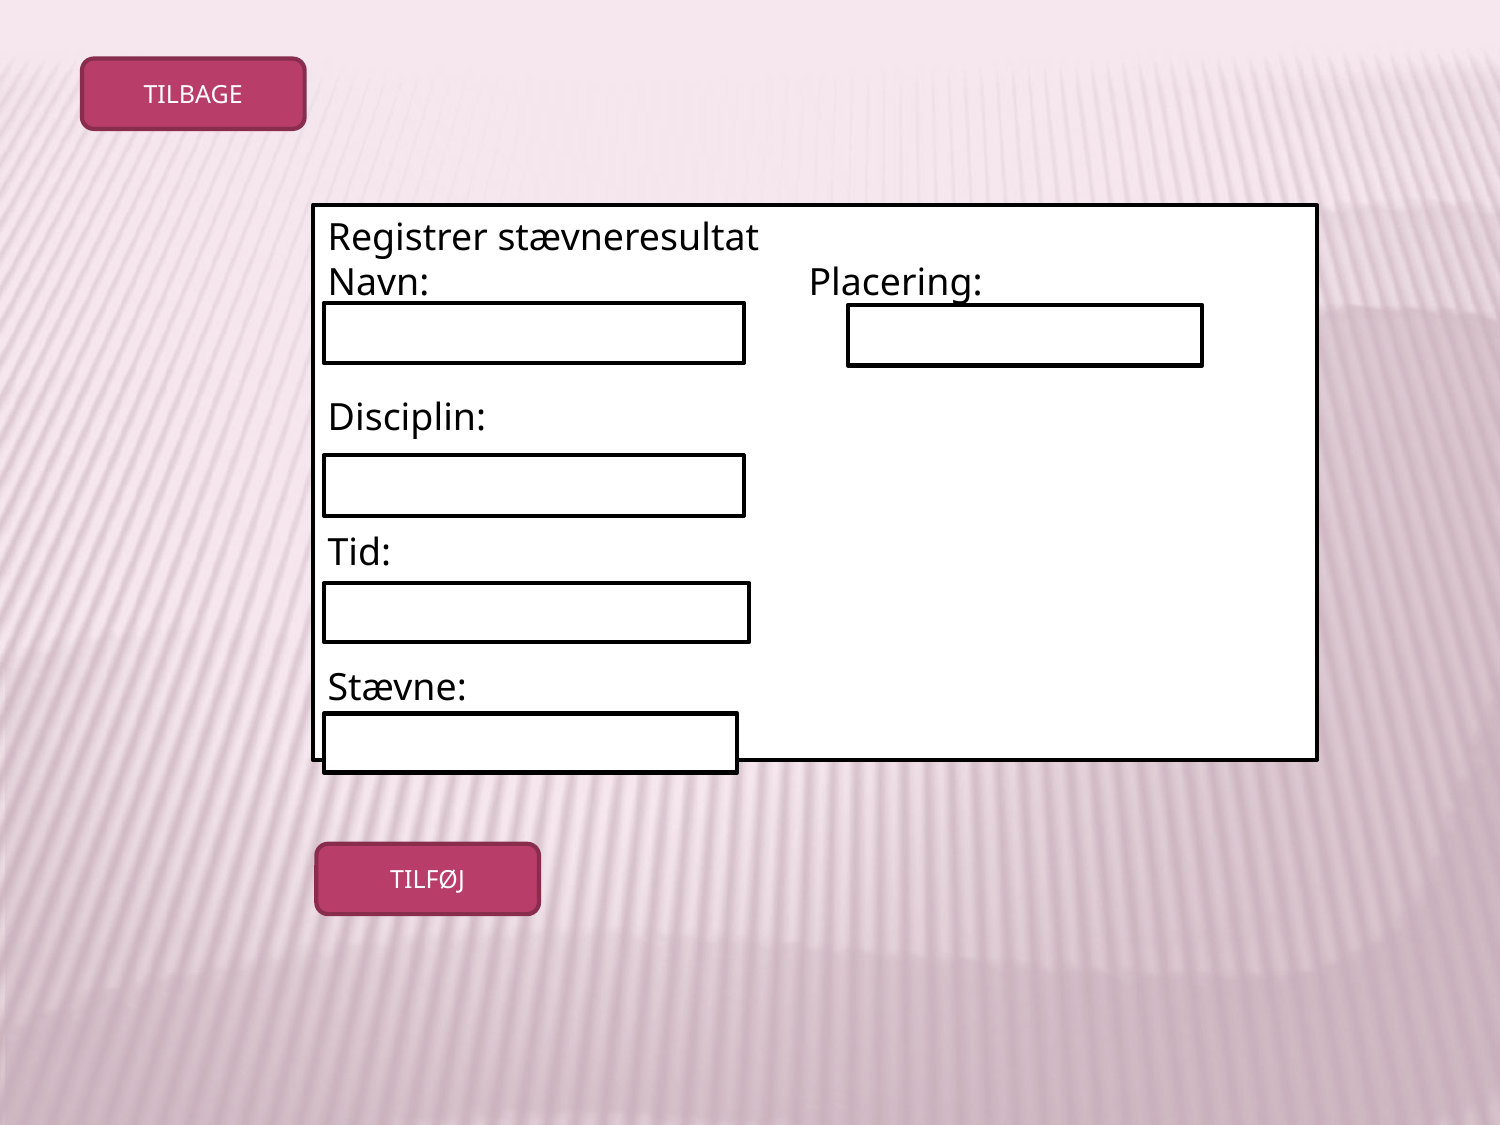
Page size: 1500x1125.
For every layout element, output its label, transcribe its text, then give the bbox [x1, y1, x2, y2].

text_box [846, 303, 1204, 368]
text_box TILBAGE [79, 56, 307, 132]
text_box TILFØJ [314, 841, 542, 917]
text_box Registrer stævneresultat Navn: Placering: Disciplin: Tid: Stævne: [311, 203, 1319, 762]
text_box [322, 301, 746, 365]
text_box [322, 581, 751, 644]
text_box [322, 711, 739, 775]
text_box [322, 453, 746, 518]
